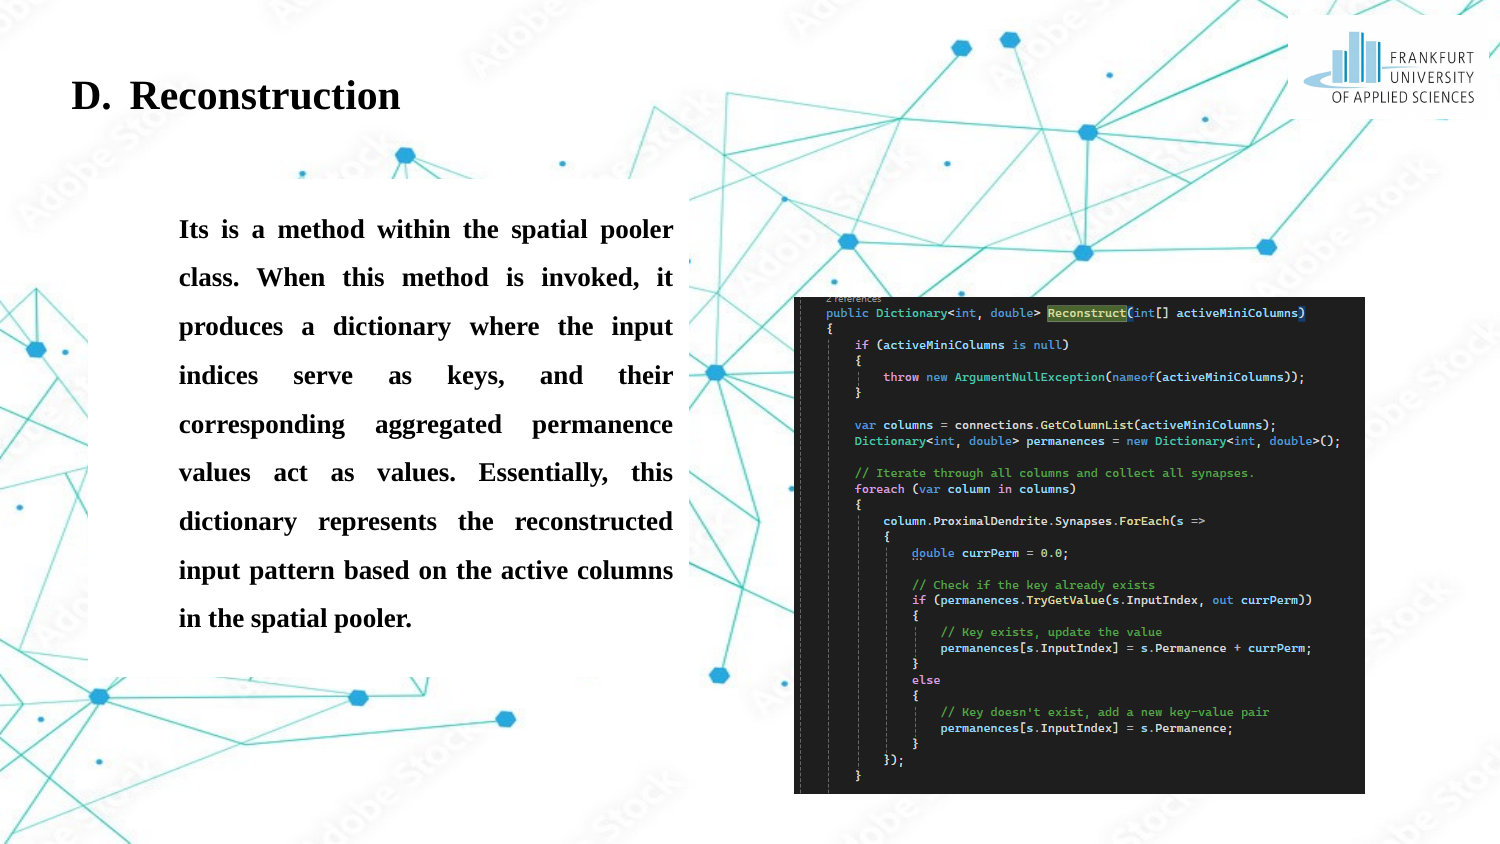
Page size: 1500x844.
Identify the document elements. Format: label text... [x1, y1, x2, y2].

list Reconstruction [39, 56, 494, 203]
picture [0, 0, 1500, 844]
text_box Its is a method within the spatial pooler class. When this method is invoked, it produces a dictionary where the input indices serve as keys, and their corresponding aggregated permanence values act as values. Essentially, this dictionary represents the reconstructed input pattern based on the active columns in the spatial pooler. [88, 179, 689, 677]
